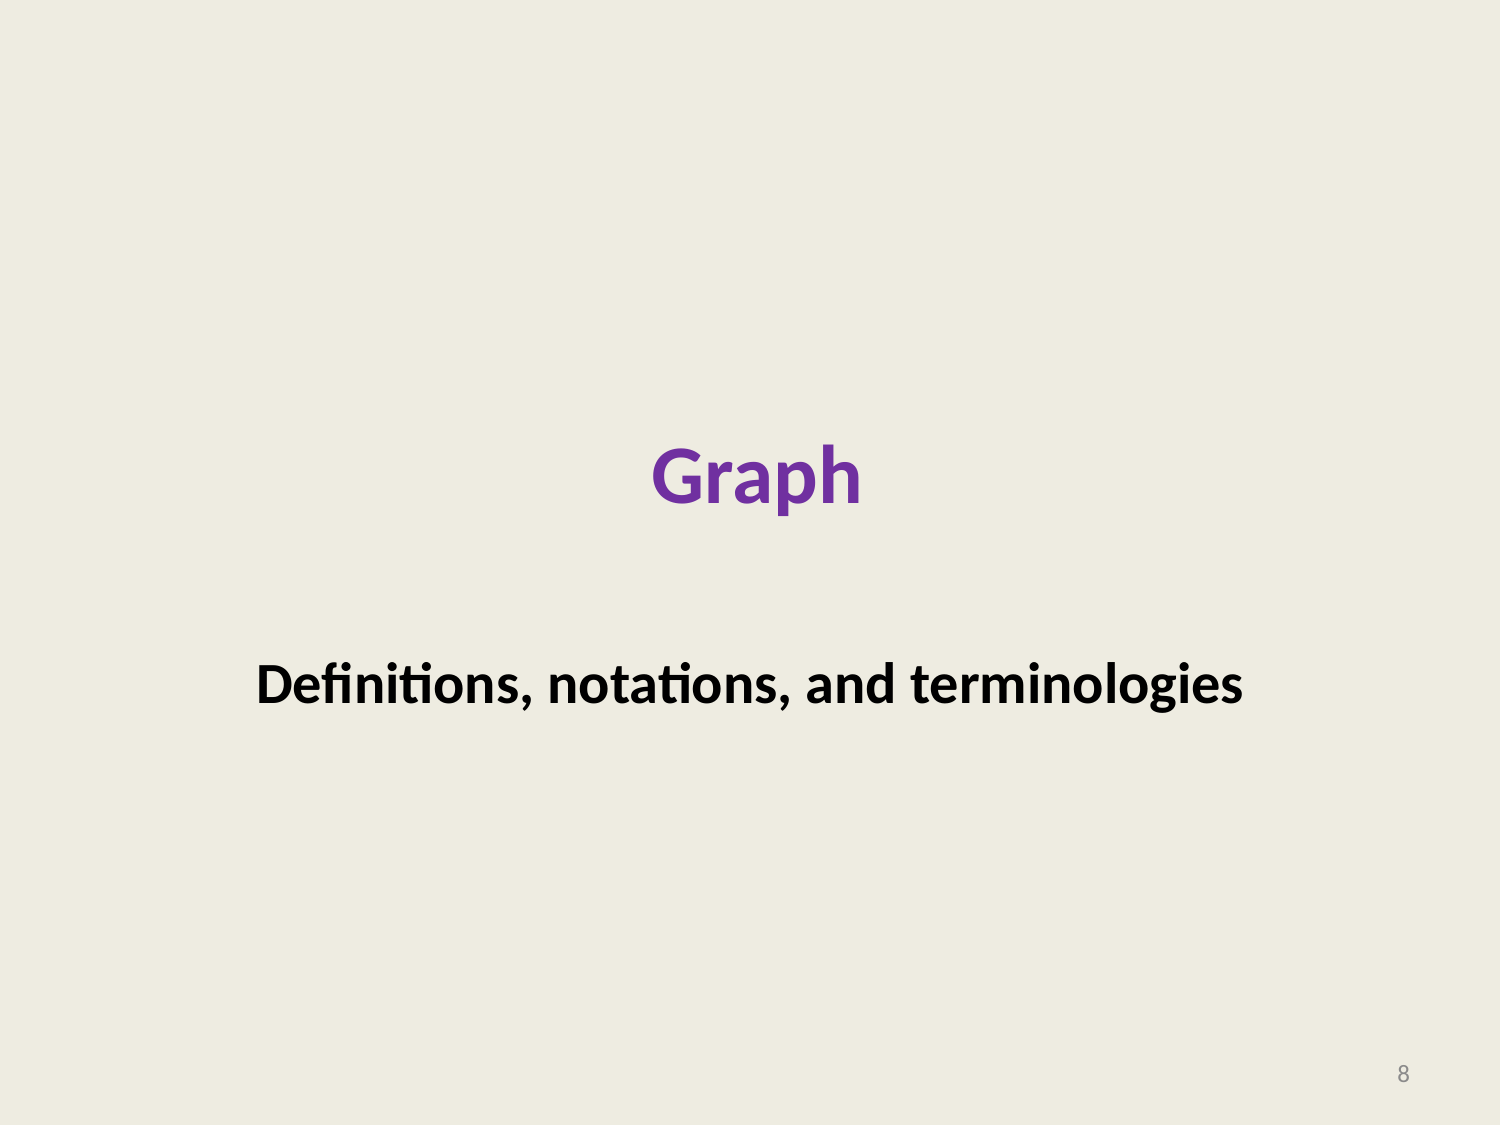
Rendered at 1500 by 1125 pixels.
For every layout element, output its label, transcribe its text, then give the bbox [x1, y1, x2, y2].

subtitle Definitions, notations, and terminologies [225, 637, 1275, 925]
title Graph [112, 349, 1388, 591]
slide_number 8 [1074, 1042, 1425, 1103]
